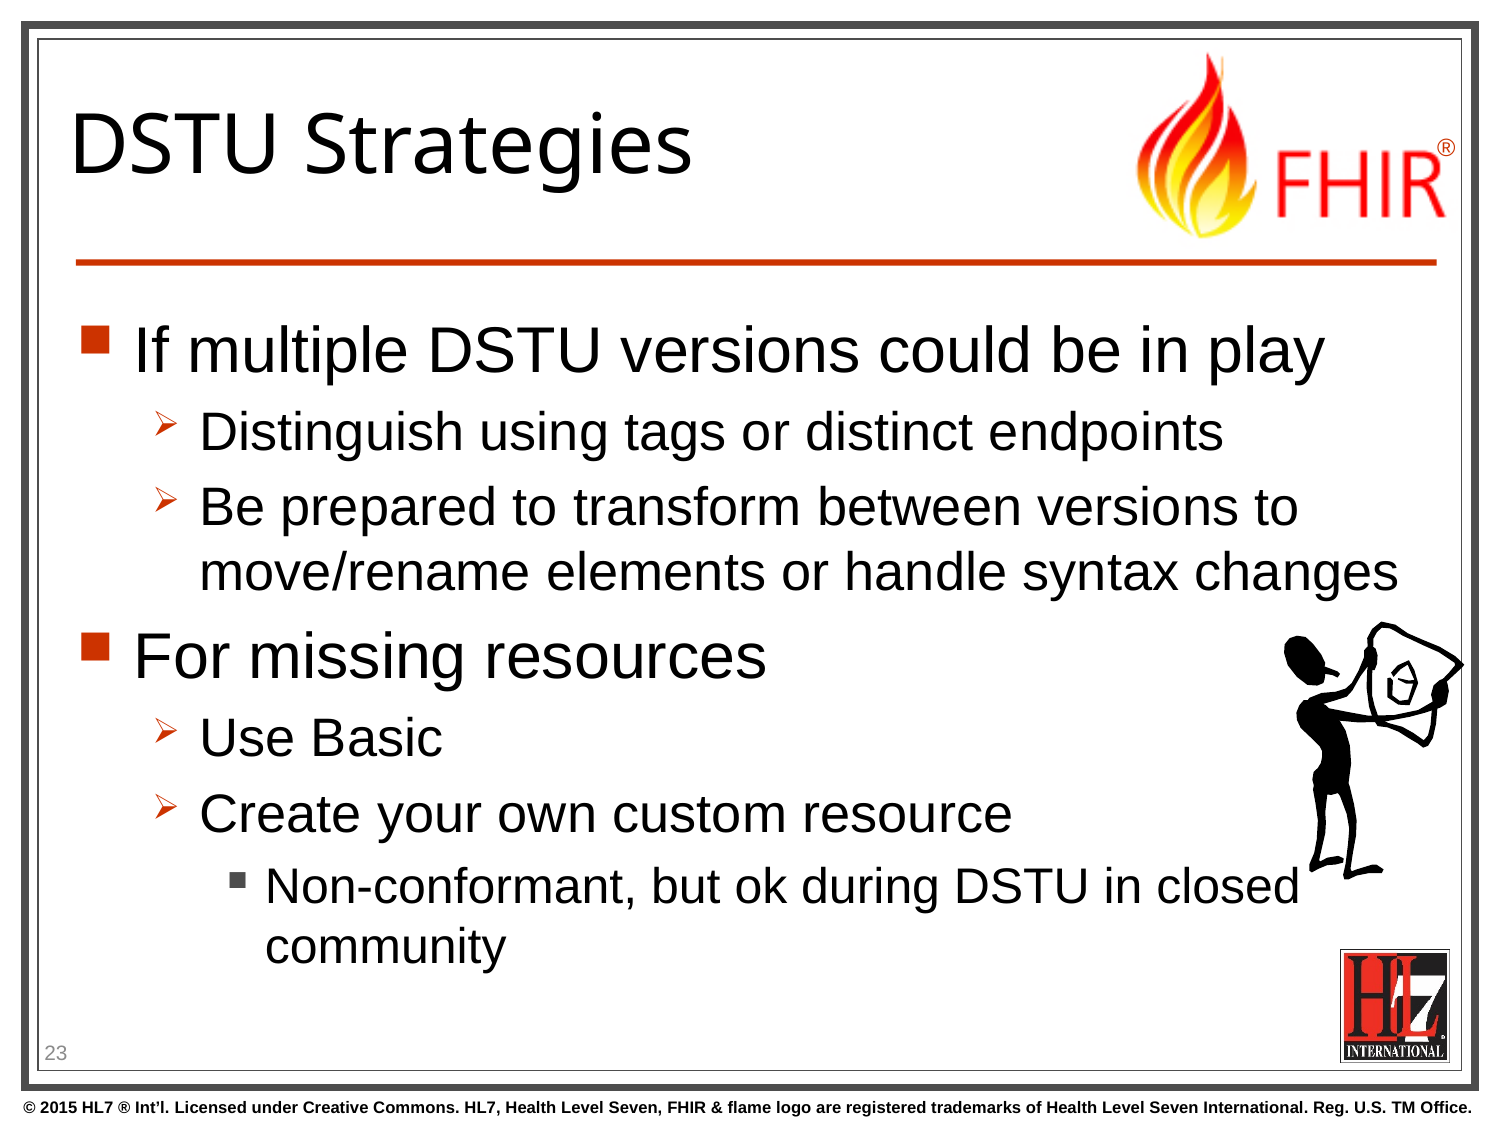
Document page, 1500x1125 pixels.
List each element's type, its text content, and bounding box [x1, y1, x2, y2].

slide_number 23 [29, 1034, 148, 1071]
list If multiple DSTU versions could be in play Distinguish using tags or distinct endpoints Be prepared to transform between versions to move/rename elements or handle syntax changes For missing resources Use Basic Create your own custom resource Non-conformant, but ok during DSTU in closed community [62, 299, 1438, 1059]
picture [1124, 42, 1458, 249]
picture [1340, 949, 1450, 1063]
title DSTU Strategies [53, 54, 1128, 244]
picture [1283, 621, 1465, 880]
